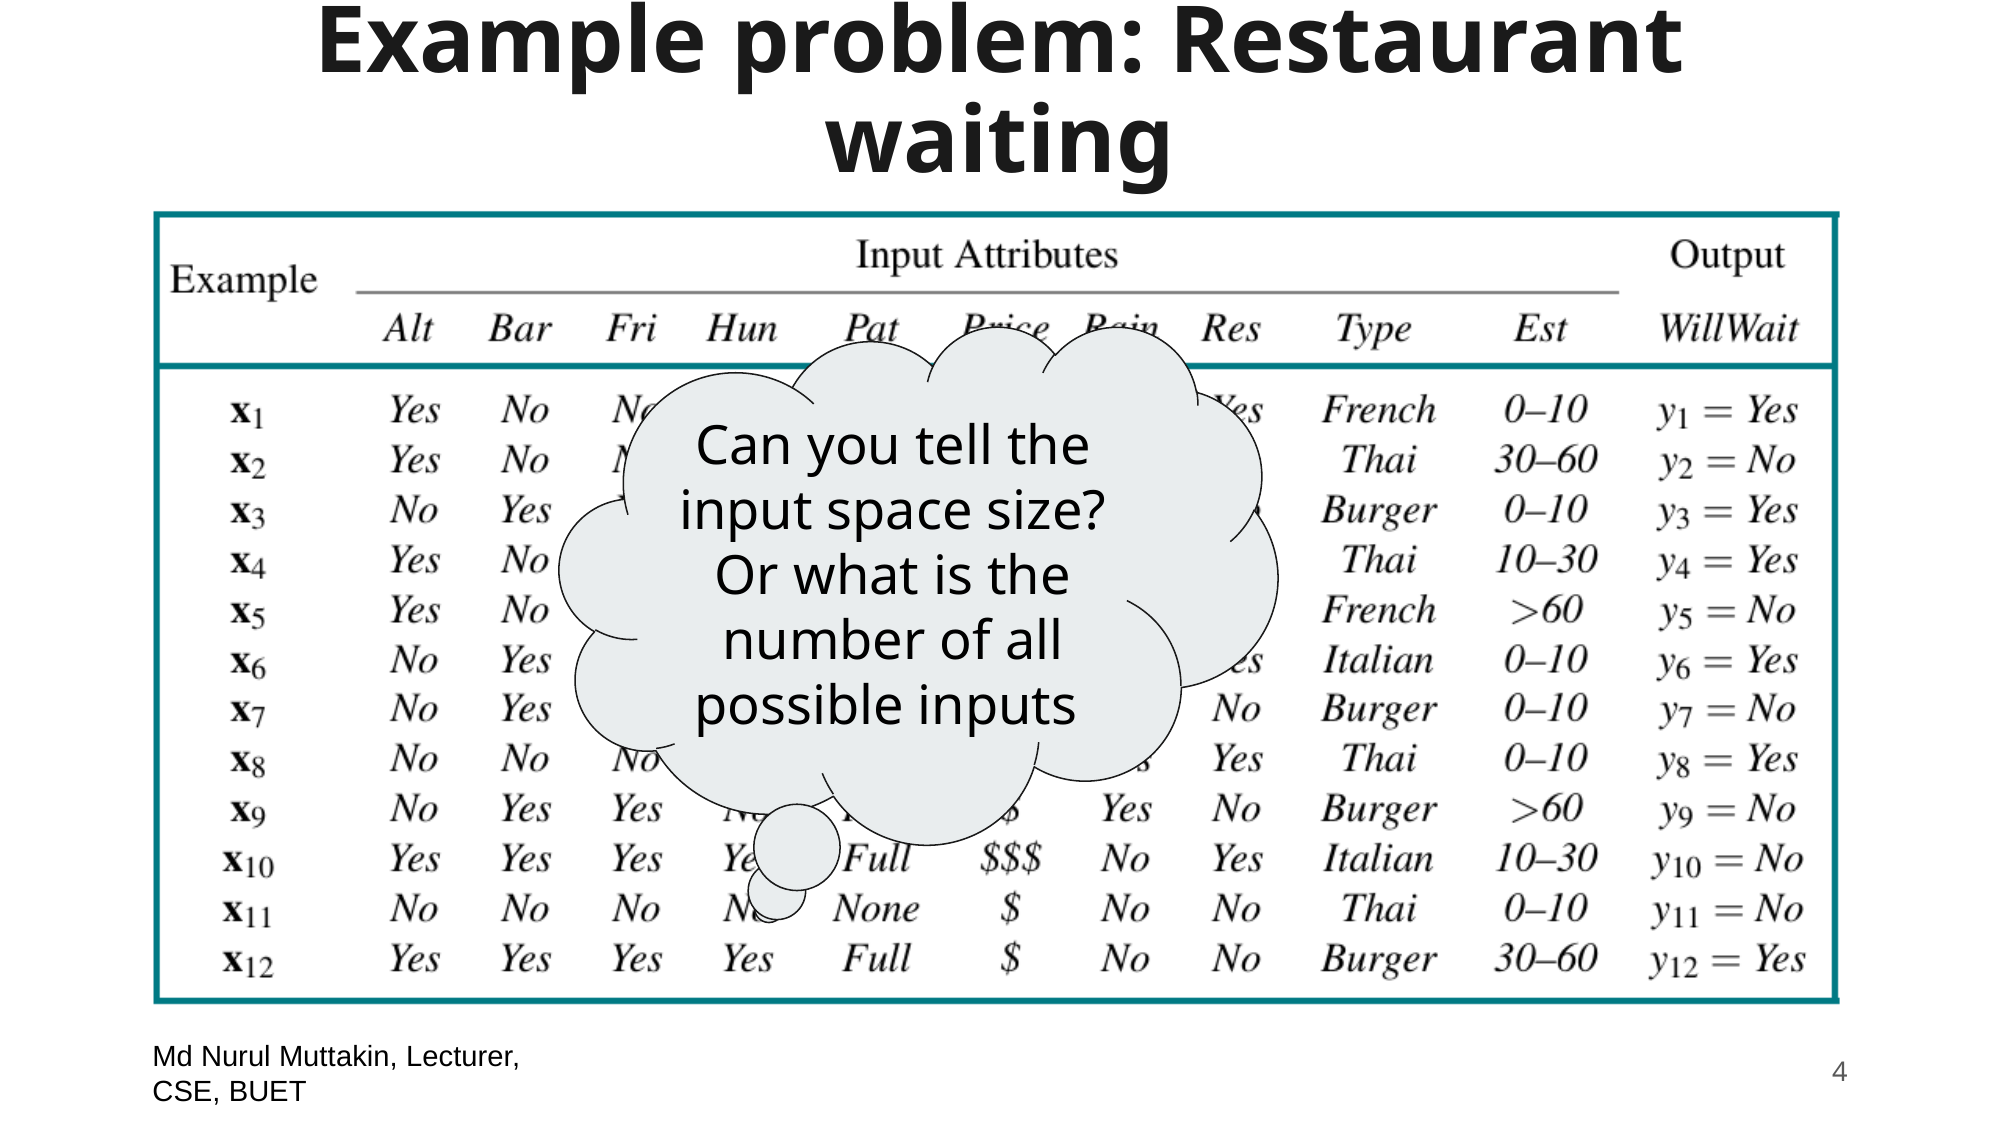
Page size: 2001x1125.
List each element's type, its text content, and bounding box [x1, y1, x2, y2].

slide_number Md Nurul Muttakin, Lecturer, CSE, BUET [137, 1042, 588, 1103]
title Example problem: Restaurant waiting [137, 59, 1863, 125]
slide_number ‹#› [1412, 1042, 1863, 1103]
picture [146, 199, 1854, 1010]
